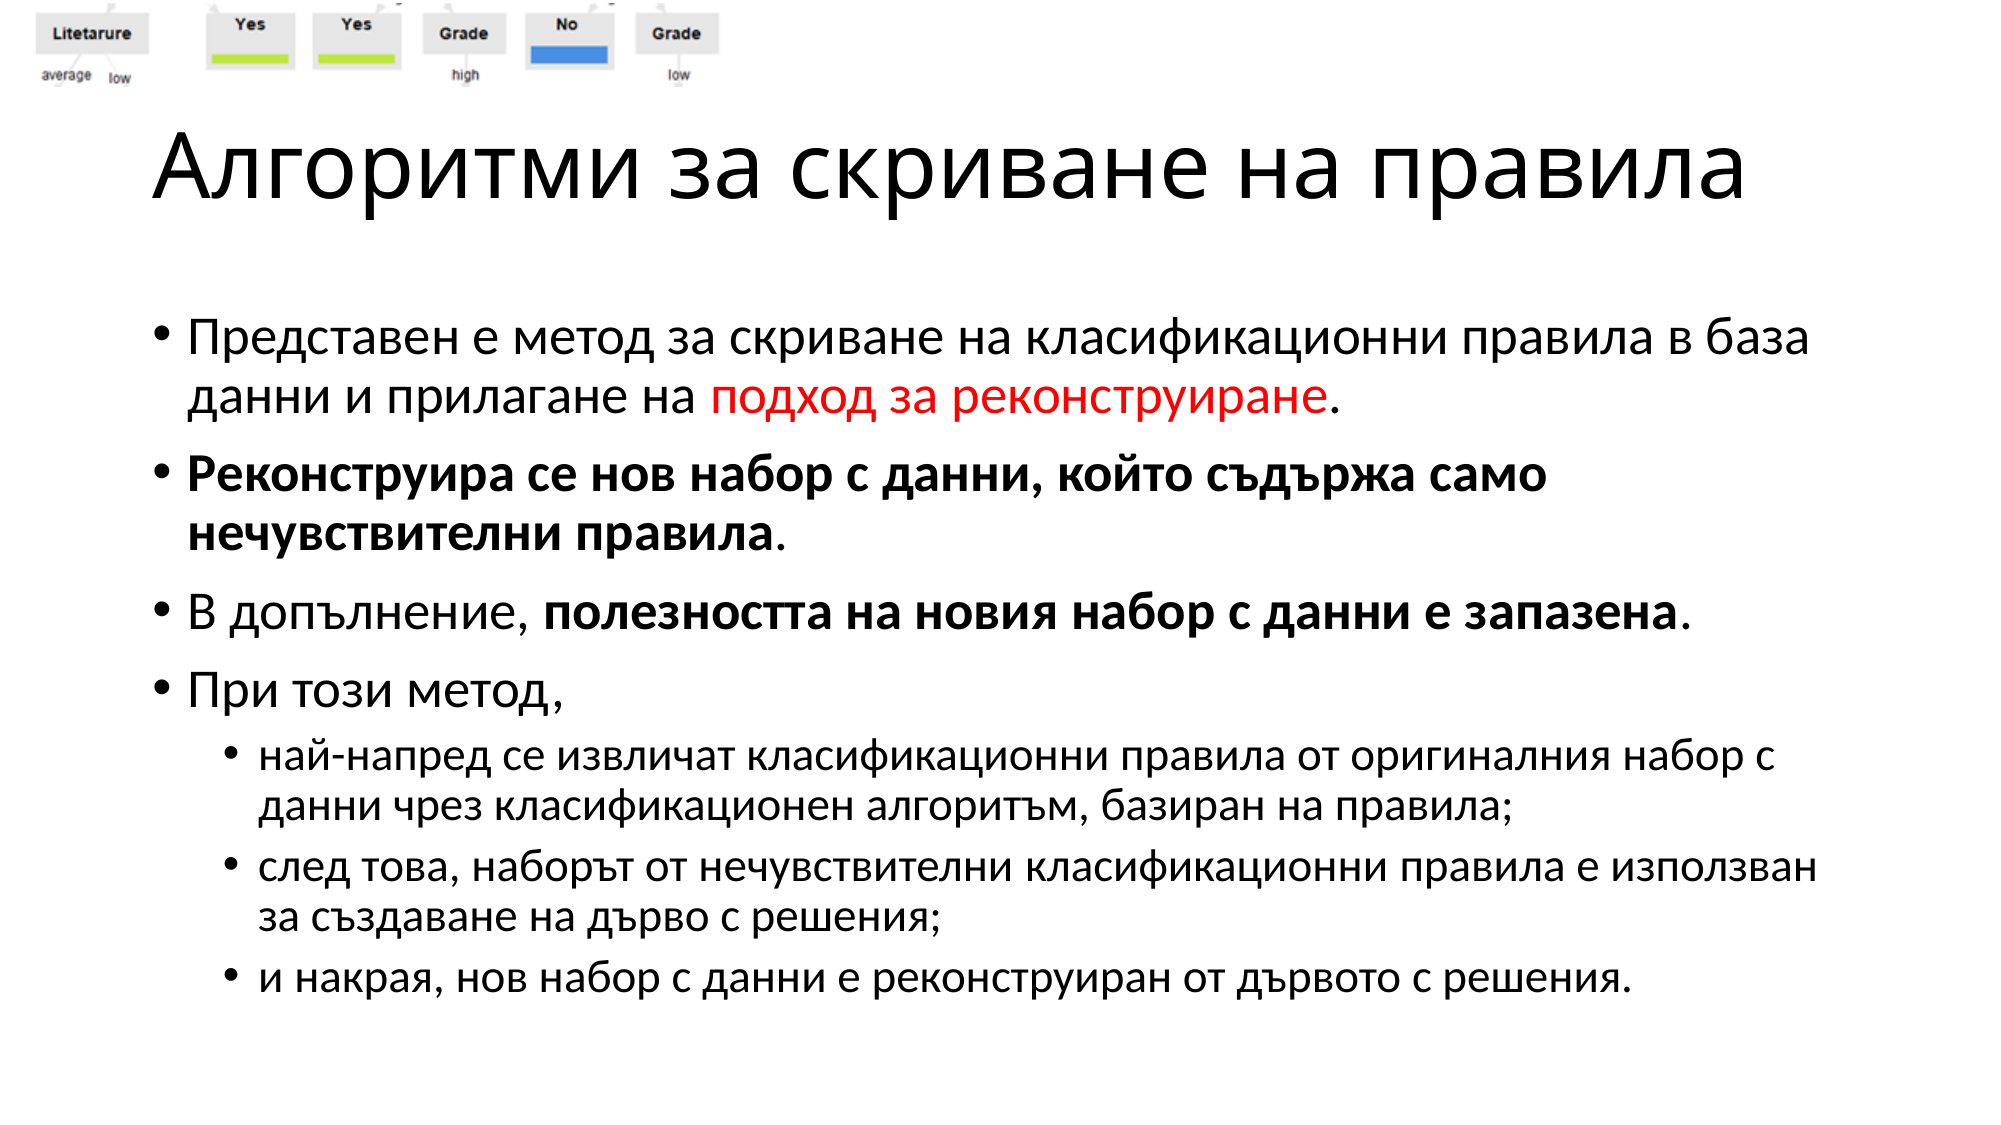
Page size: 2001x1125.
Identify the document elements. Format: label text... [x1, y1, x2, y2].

title Алгоритми за скриване на правила [137, 59, 1863, 278]
picture [0, 3, 746, 87]
list Представен е метод за скриване на класификационни правила в база данни и прилагане на подход за реконструиране. Реконструира се нов набор с данни, който съдържа само нечувствителни правила. В допълнение, полезността на новия набор с данни е запазена. При този метод, най-напред се извличат класификационни правила от оригиналния набор с данни чрез класификационен алгоритъм, базиран на правила; след това, наборът от нечувствителни класификационни правила е използван за създаване на дърво с решения; и накрая, нов набор с данни е реконструиран от дървото с решения. [137, 299, 1863, 1014]
